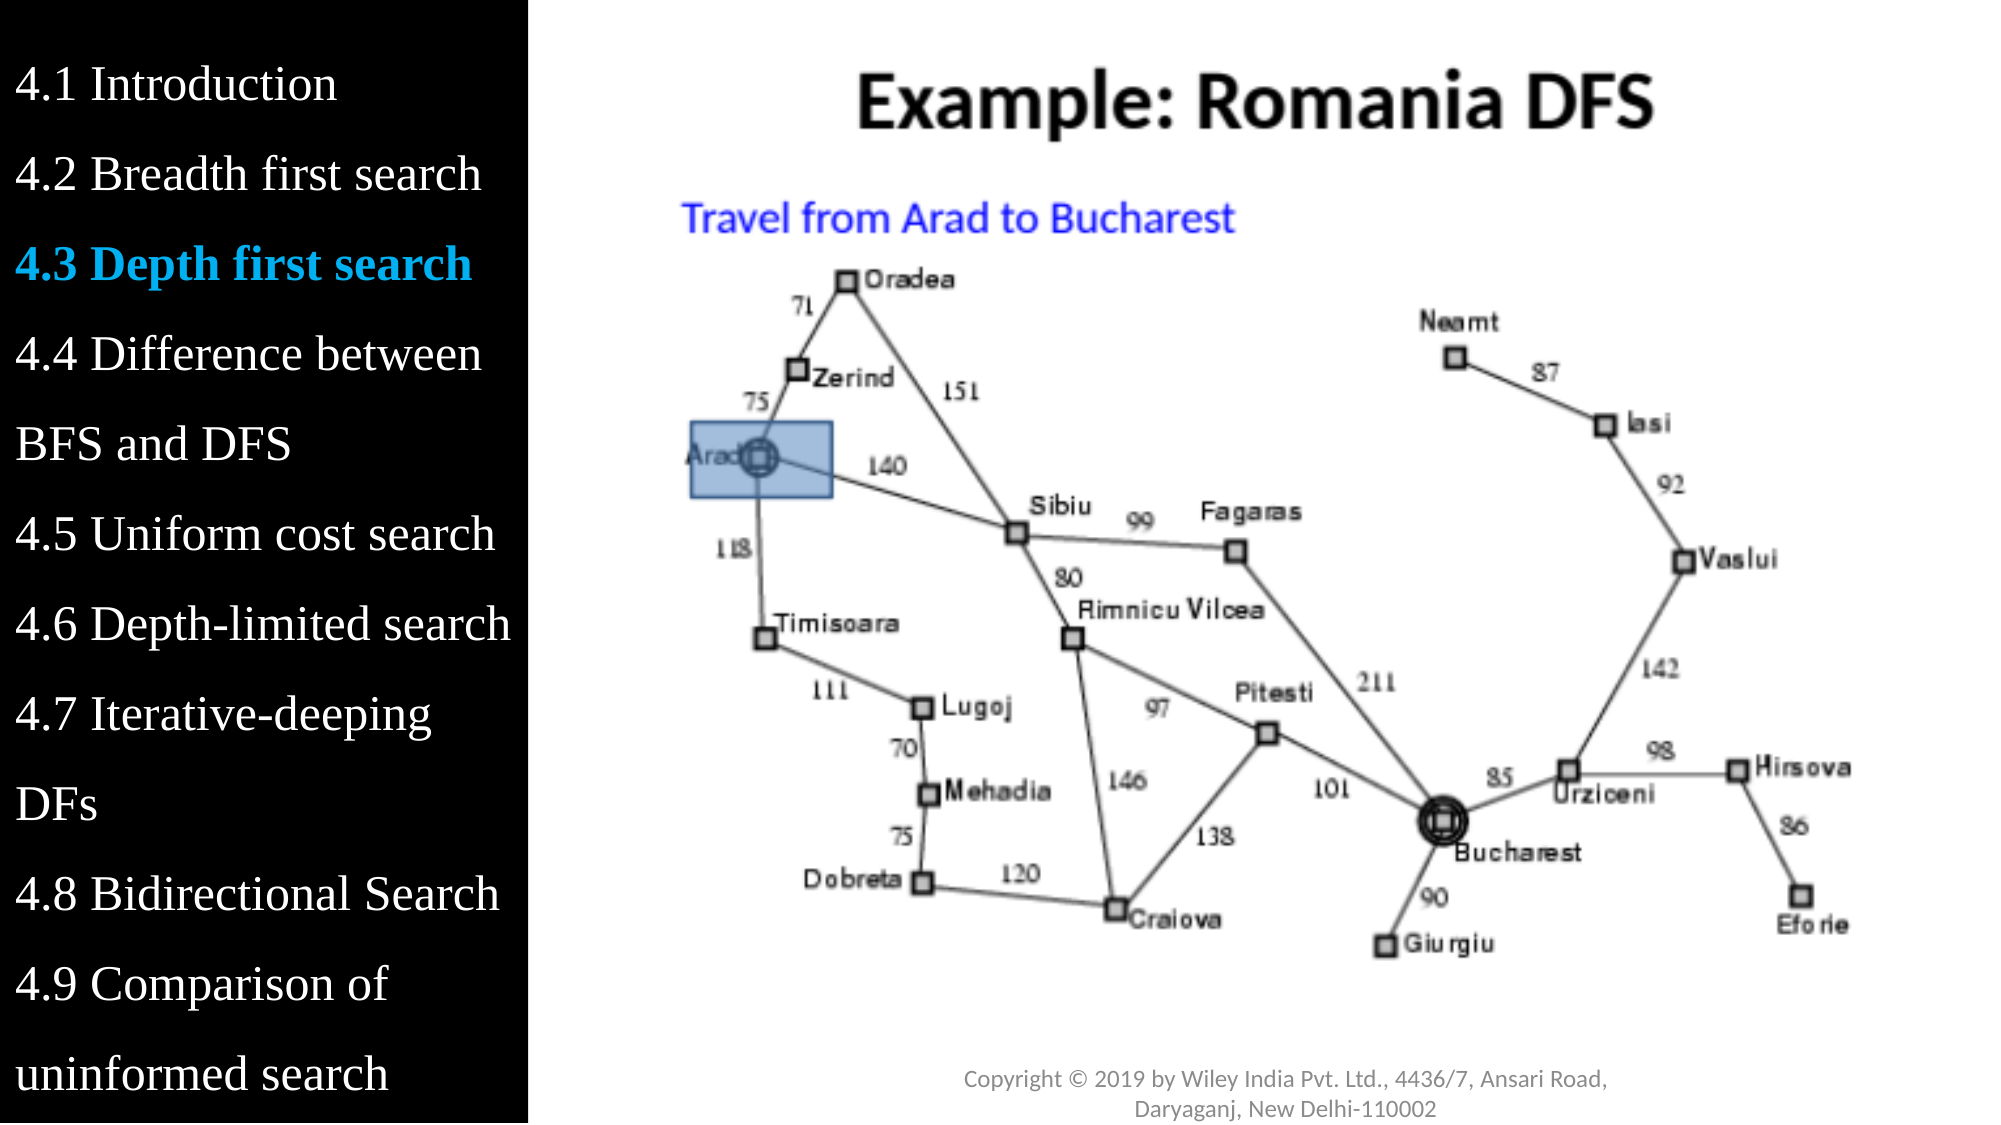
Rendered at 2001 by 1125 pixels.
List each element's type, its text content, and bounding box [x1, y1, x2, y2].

footer Copyright © 2019 by Wiley India Pvt. Ltd., 4436/7, Ansari Road, Daryaganj, New Delhi-110002 [948, 1062, 1624, 1123]
text_box 4.1 Introduction 4.2 Breadth first search 4.3 Depth first search 4.4 Difference between BFS and DFS 4.5 Uniform cost search 4.6 Depth-limited search 4.7 Iterative-deeping DFs 4.8 Bidirectional Search 4.9 Comparison of uninformed search [0, 0, 529, 1123]
picture [641, 59, 1888, 974]
